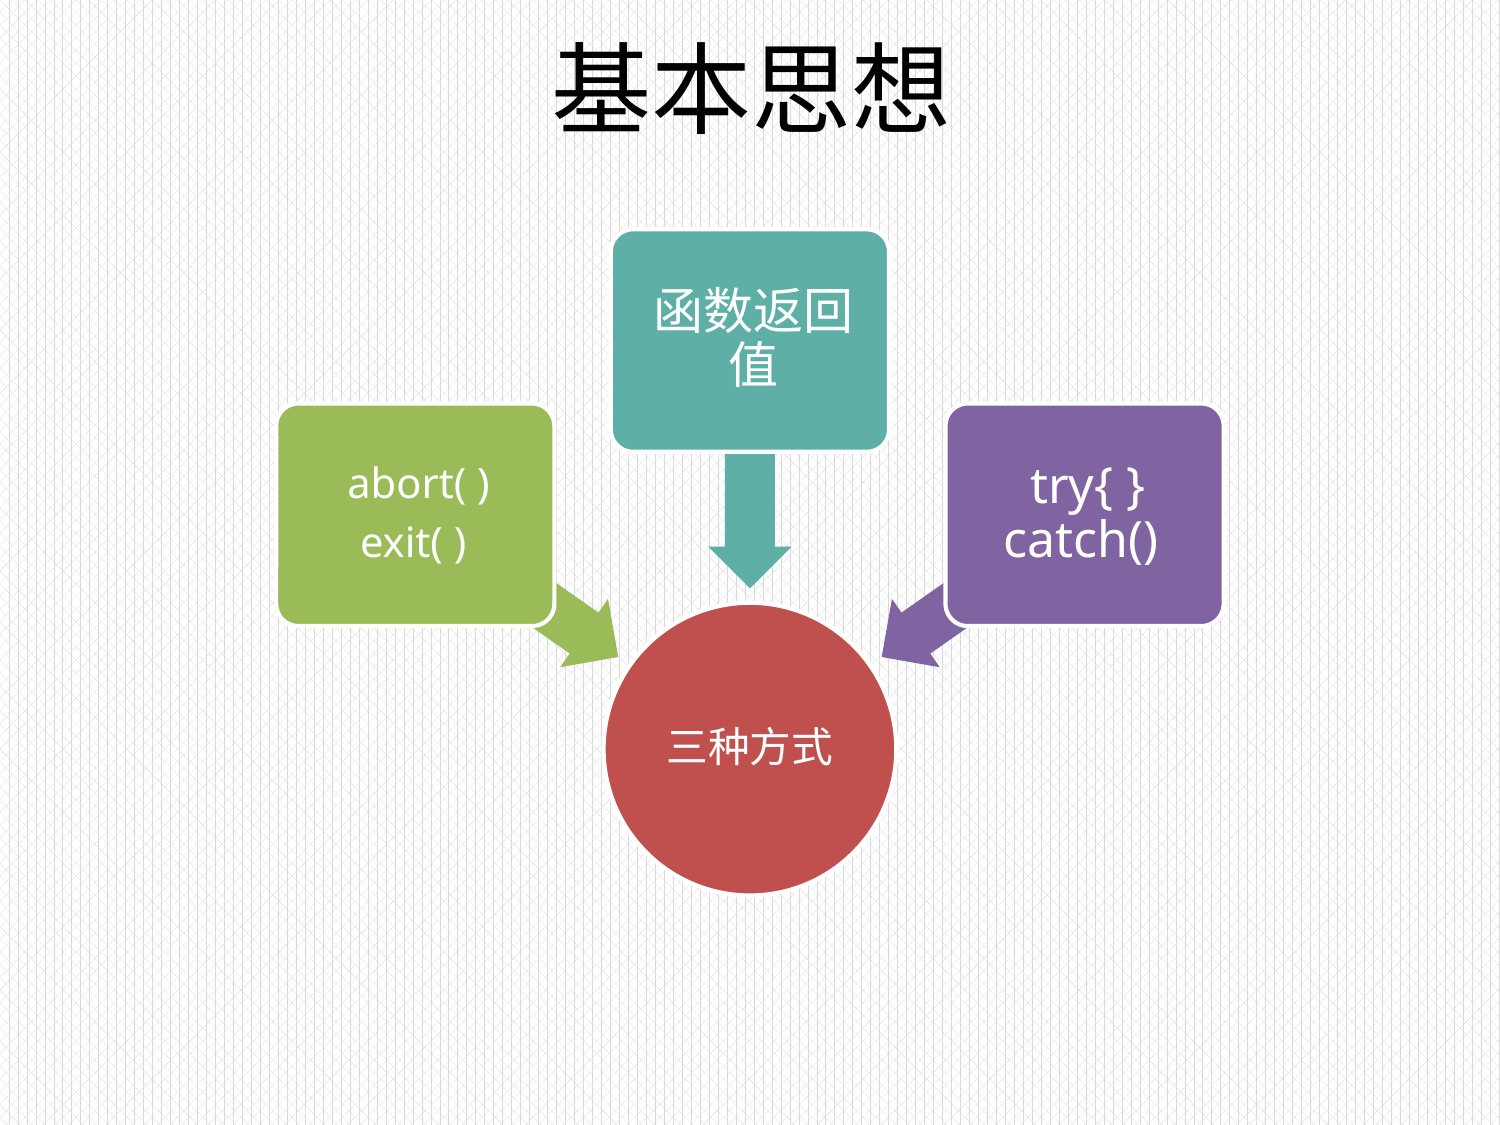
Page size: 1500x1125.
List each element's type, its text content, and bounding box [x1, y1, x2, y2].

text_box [249, 228, 1251, 897]
title 基本思想 [76, 0, 1427, 173]
